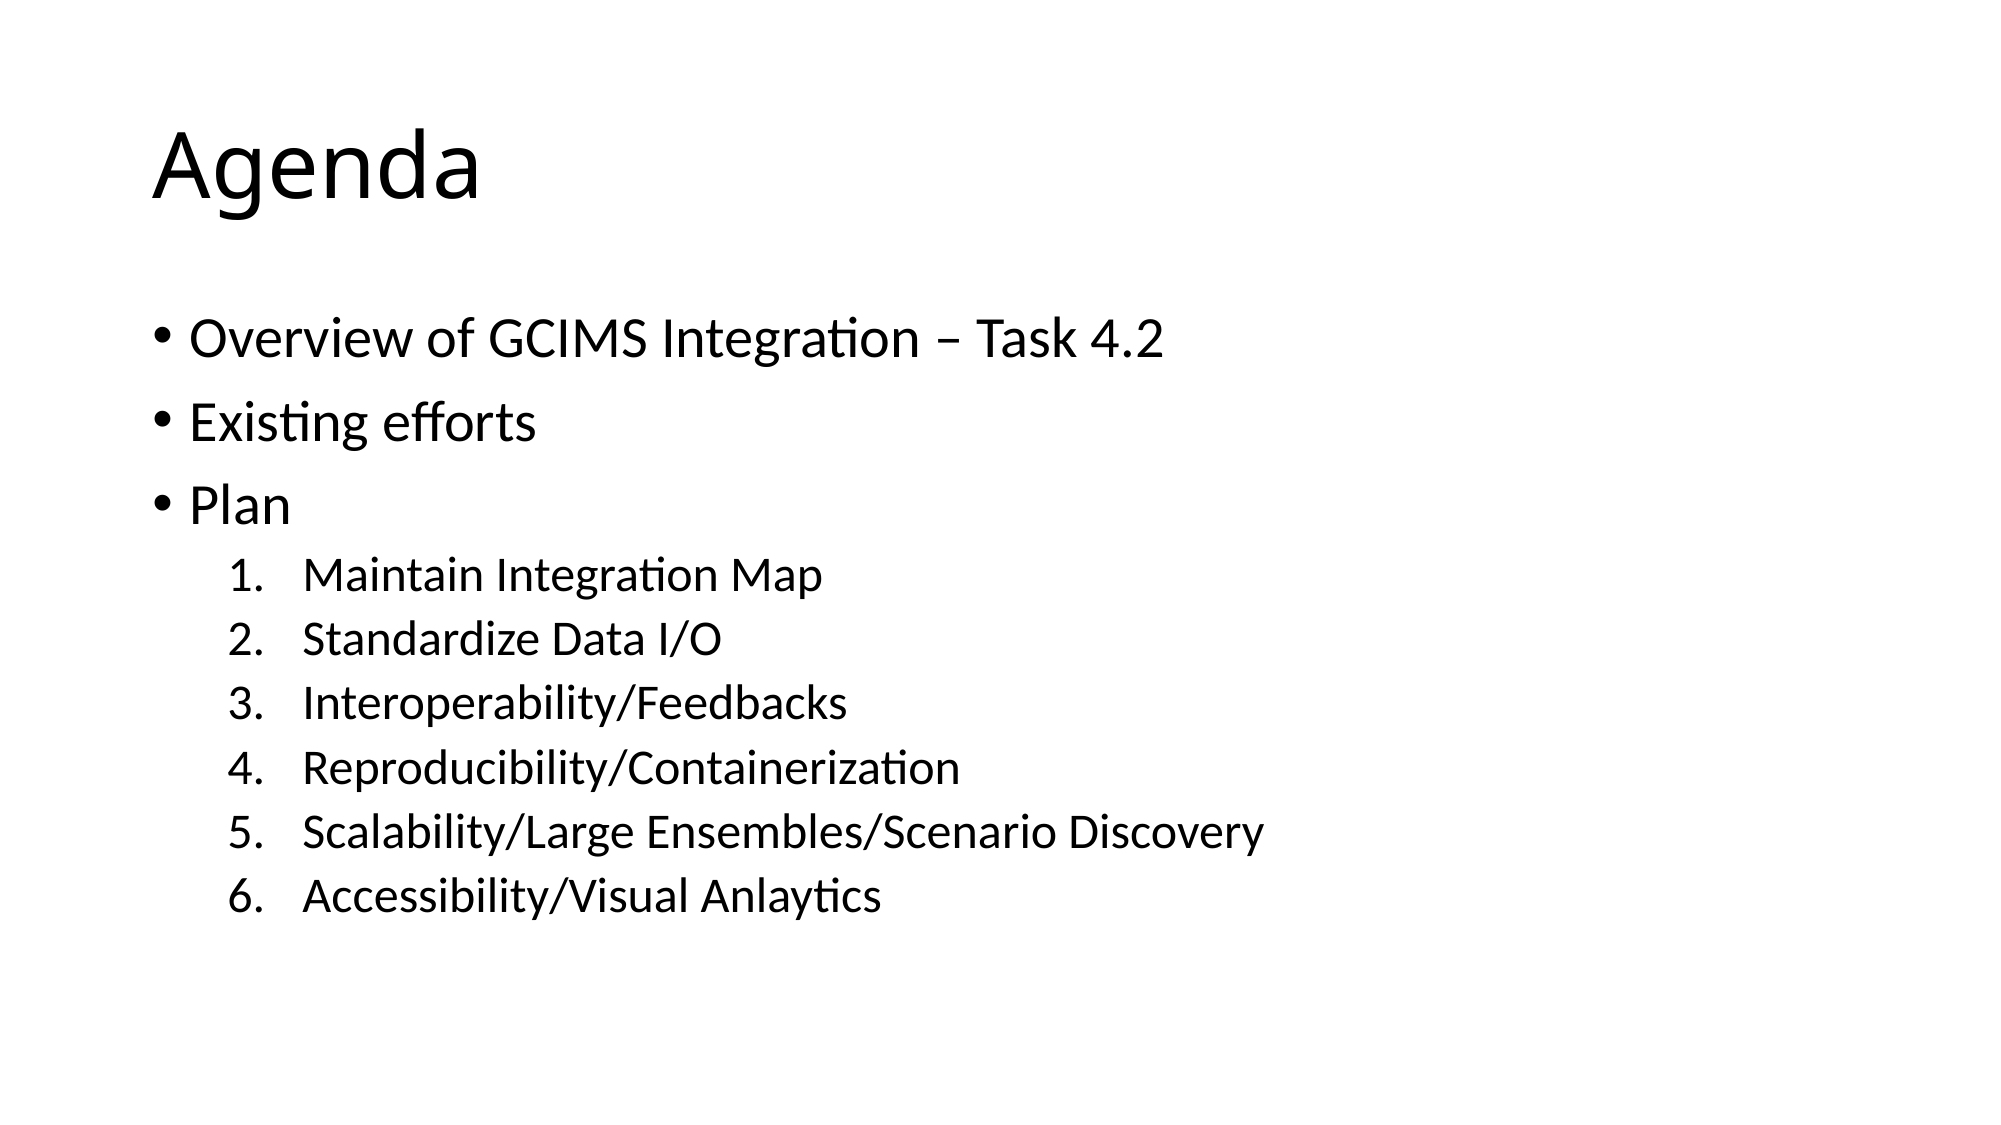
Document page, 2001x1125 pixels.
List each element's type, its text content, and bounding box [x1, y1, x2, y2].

list Overview of GCIMS Integration – Task 4.2 Existing efforts Plan Maintain Integration Map Standardize Data I/O Interoperability/Feedbacks Reproducibility/Containerization Scalability/Large Ensembles/Scenario Discovery Accessibility/Visual Anlaytics [137, 299, 1863, 1014]
title Agenda [137, 59, 1863, 278]
